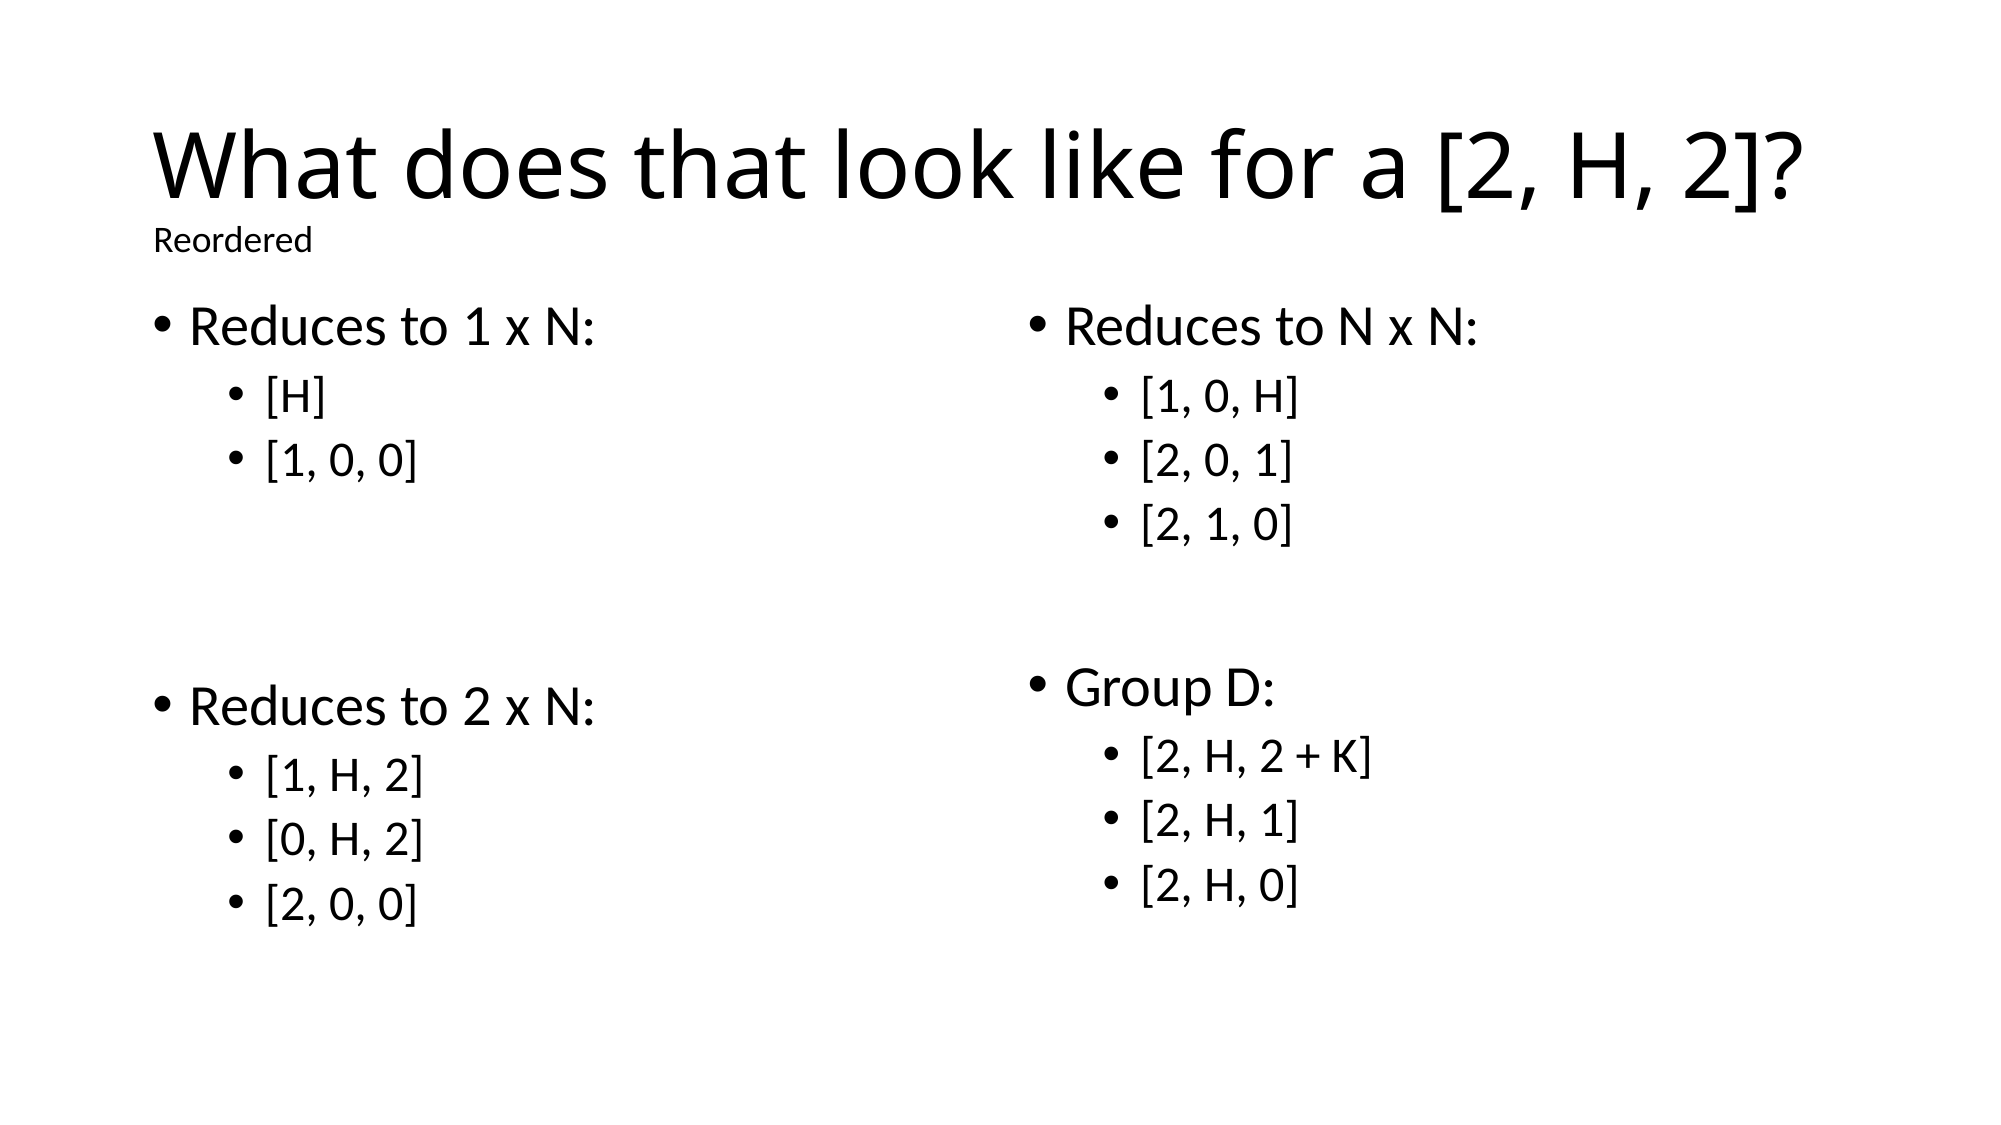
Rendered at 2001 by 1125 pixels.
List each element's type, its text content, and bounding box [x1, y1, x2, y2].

list Reduces to N x N: [1, 0, H] [2, 0, 1] [2, 1, 0] Group D: [2, H, 2 + K] [2, H, 1] [2, H, 0] [1012, 288, 1863, 1002]
list Reduces to 1 x N: [H] [1, 0, 0] Reduces to 2 x N: [1, H, 2] [0, H, 2] [2, 0, 0] [137, 288, 988, 1002]
title What does that look like for a [2, H, 2]? [137, 59, 1863, 278]
text_box Reordered [138, 208, 329, 268]
